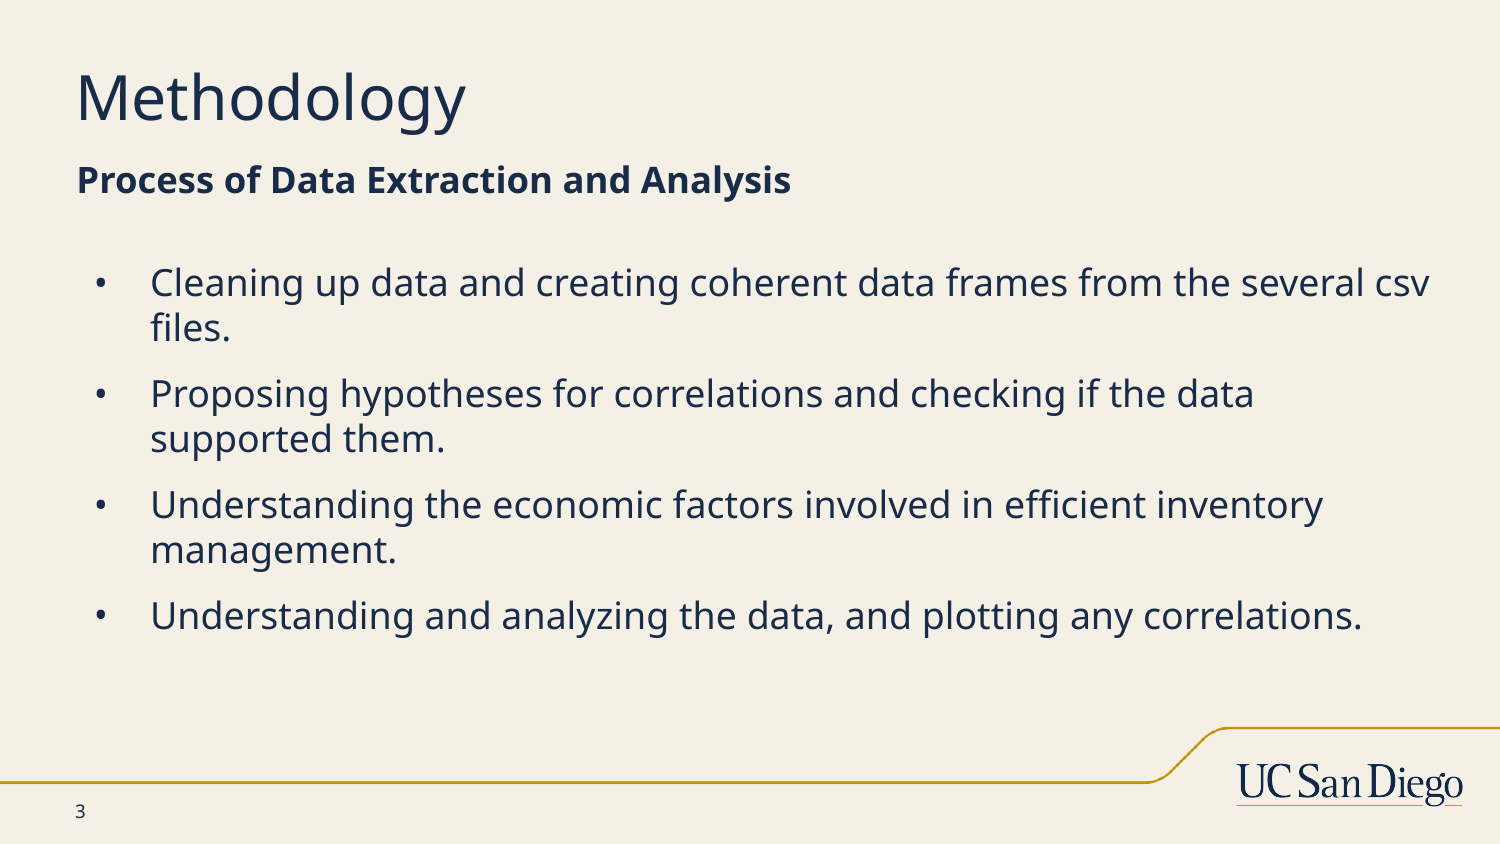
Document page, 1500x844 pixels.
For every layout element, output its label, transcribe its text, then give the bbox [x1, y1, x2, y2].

list Cleaning up data and creating coherent data frames from the several csv files. Proposing hypotheses for correlations and checking if the data supported them. Understanding the economic factors involved in efficient inventory management. Understanding and analyzing the data, and plotting any correlations. [75, 259, 1438, 727]
subtitle Process of Data Extraction and Analysis [76, 157, 1427, 229]
title Methodology [75, 71, 1425, 158]
picture [0, 711, 1500, 844]
slide_number ‹#› [75, 782, 130, 844]
